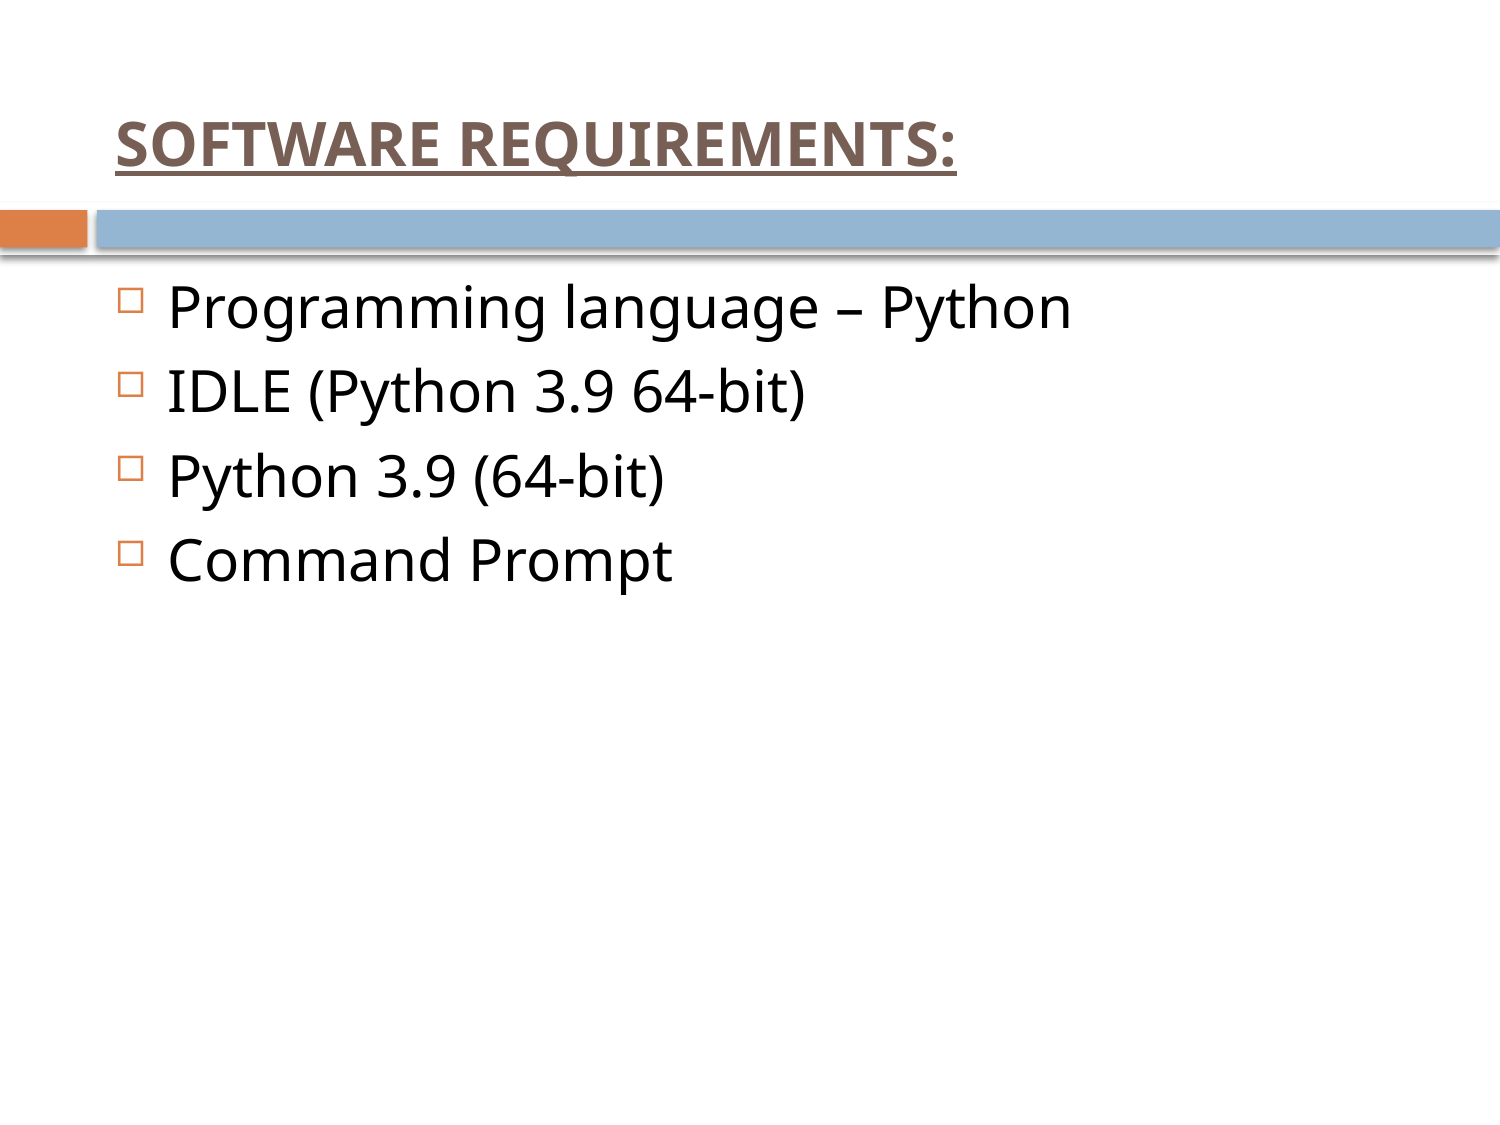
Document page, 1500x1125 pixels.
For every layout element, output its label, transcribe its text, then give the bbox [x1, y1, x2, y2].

list Programming language – Python IDLE (Python 3.9 64-bit) Python 3.9 (64-bit) Command Prompt [100, 262, 1438, 1000]
title SOFTWARE REQUIREMENTS: [100, 97, 1438, 260]
